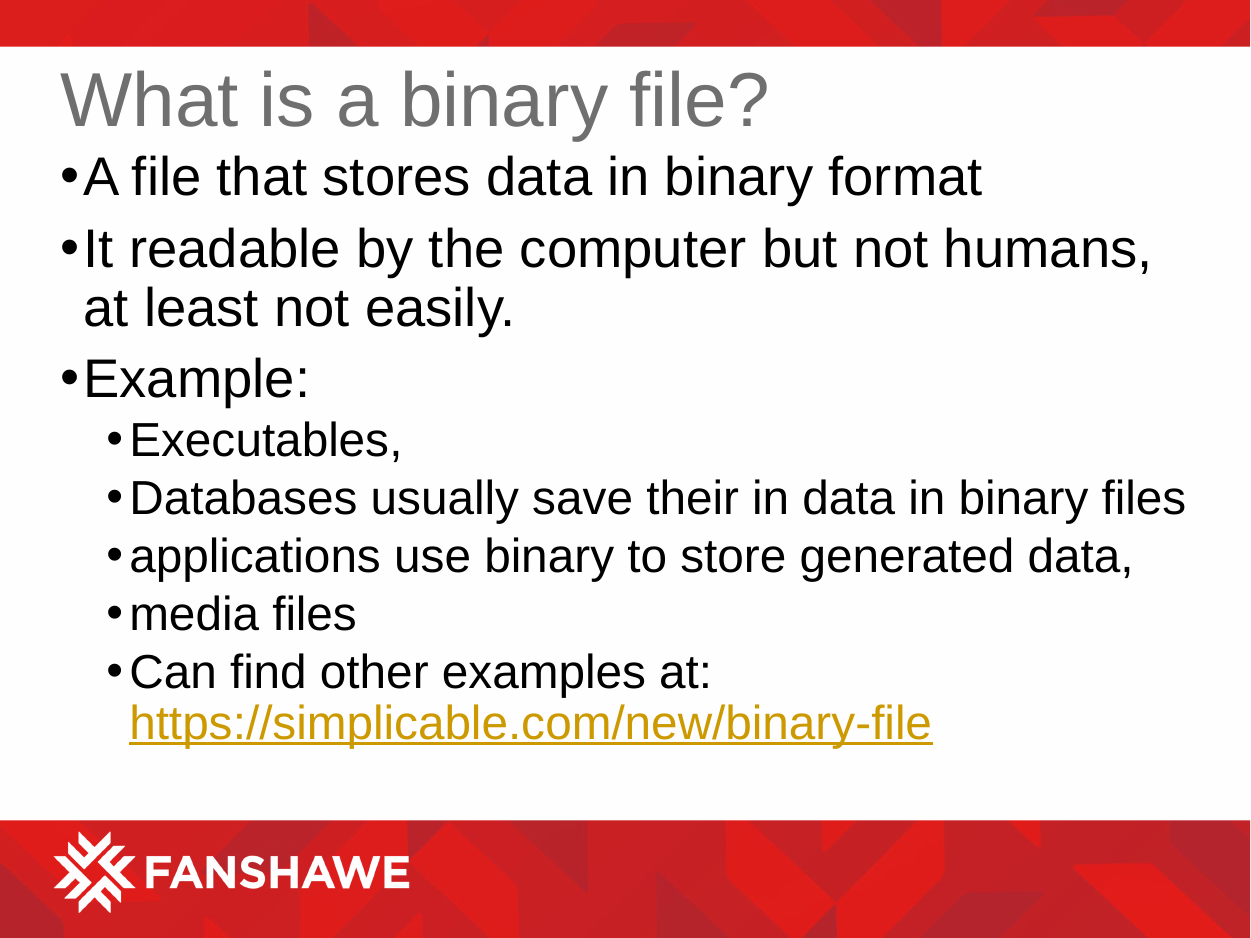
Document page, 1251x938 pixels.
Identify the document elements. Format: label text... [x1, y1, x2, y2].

list A file that stores data in binary format It readable by the computer but not humans, at least not easily. Example: Executables, Databases usually save their in data in binary files applications use binary to store generated data, media files Can find other examples at: https://simplicable.com/new/binary-file [45, 141, 1214, 807]
title What is a binary file? [45, 49, 1164, 141]
picture [0, 0, 1251, 938]
